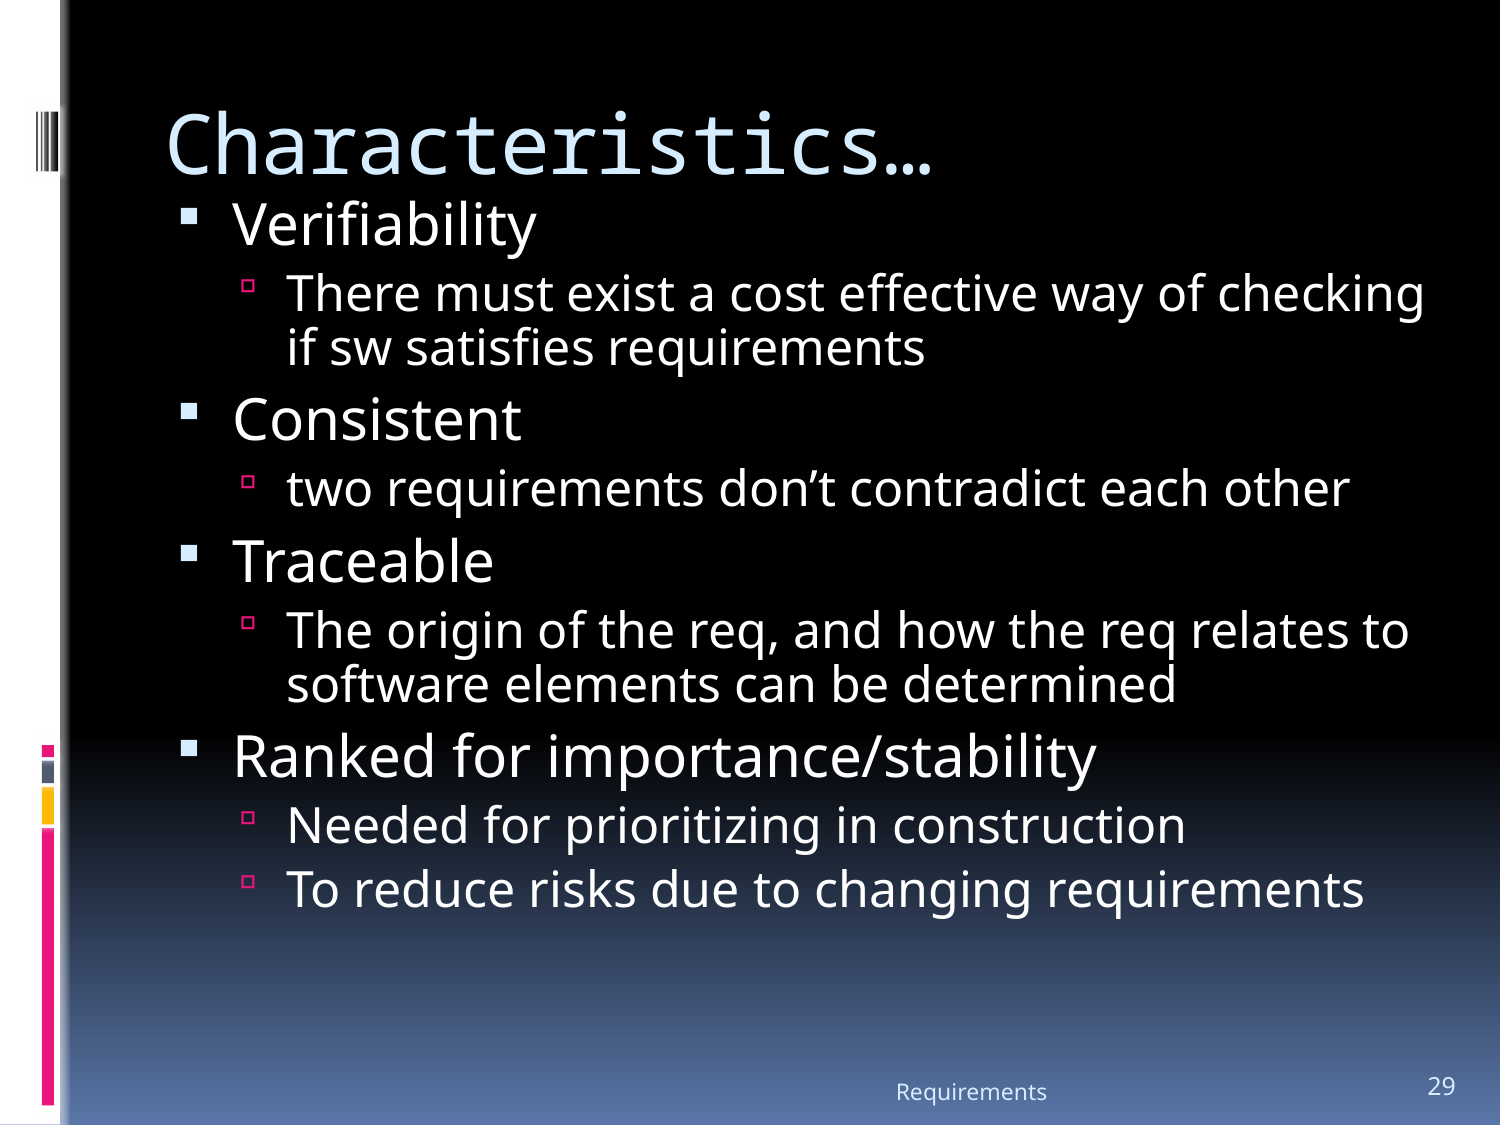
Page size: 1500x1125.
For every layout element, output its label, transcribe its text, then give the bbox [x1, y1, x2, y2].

list Verifiability There must exist a cost effective way of checking if sw satisfies requirements Consistent two requirements don’t contradict each other Traceable The origin of the req, and how the req relates to software elements can be determined Ranked for importance/stability Needed for prioritizing in construction To reduce risks due to changing requirements [150, 187, 1463, 1075]
footer Requirements [150, 1052, 1063, 1113]
slide_number 29 [1412, 1052, 1488, 1113]
title Characteristics… [150, 84, 1425, 187]
